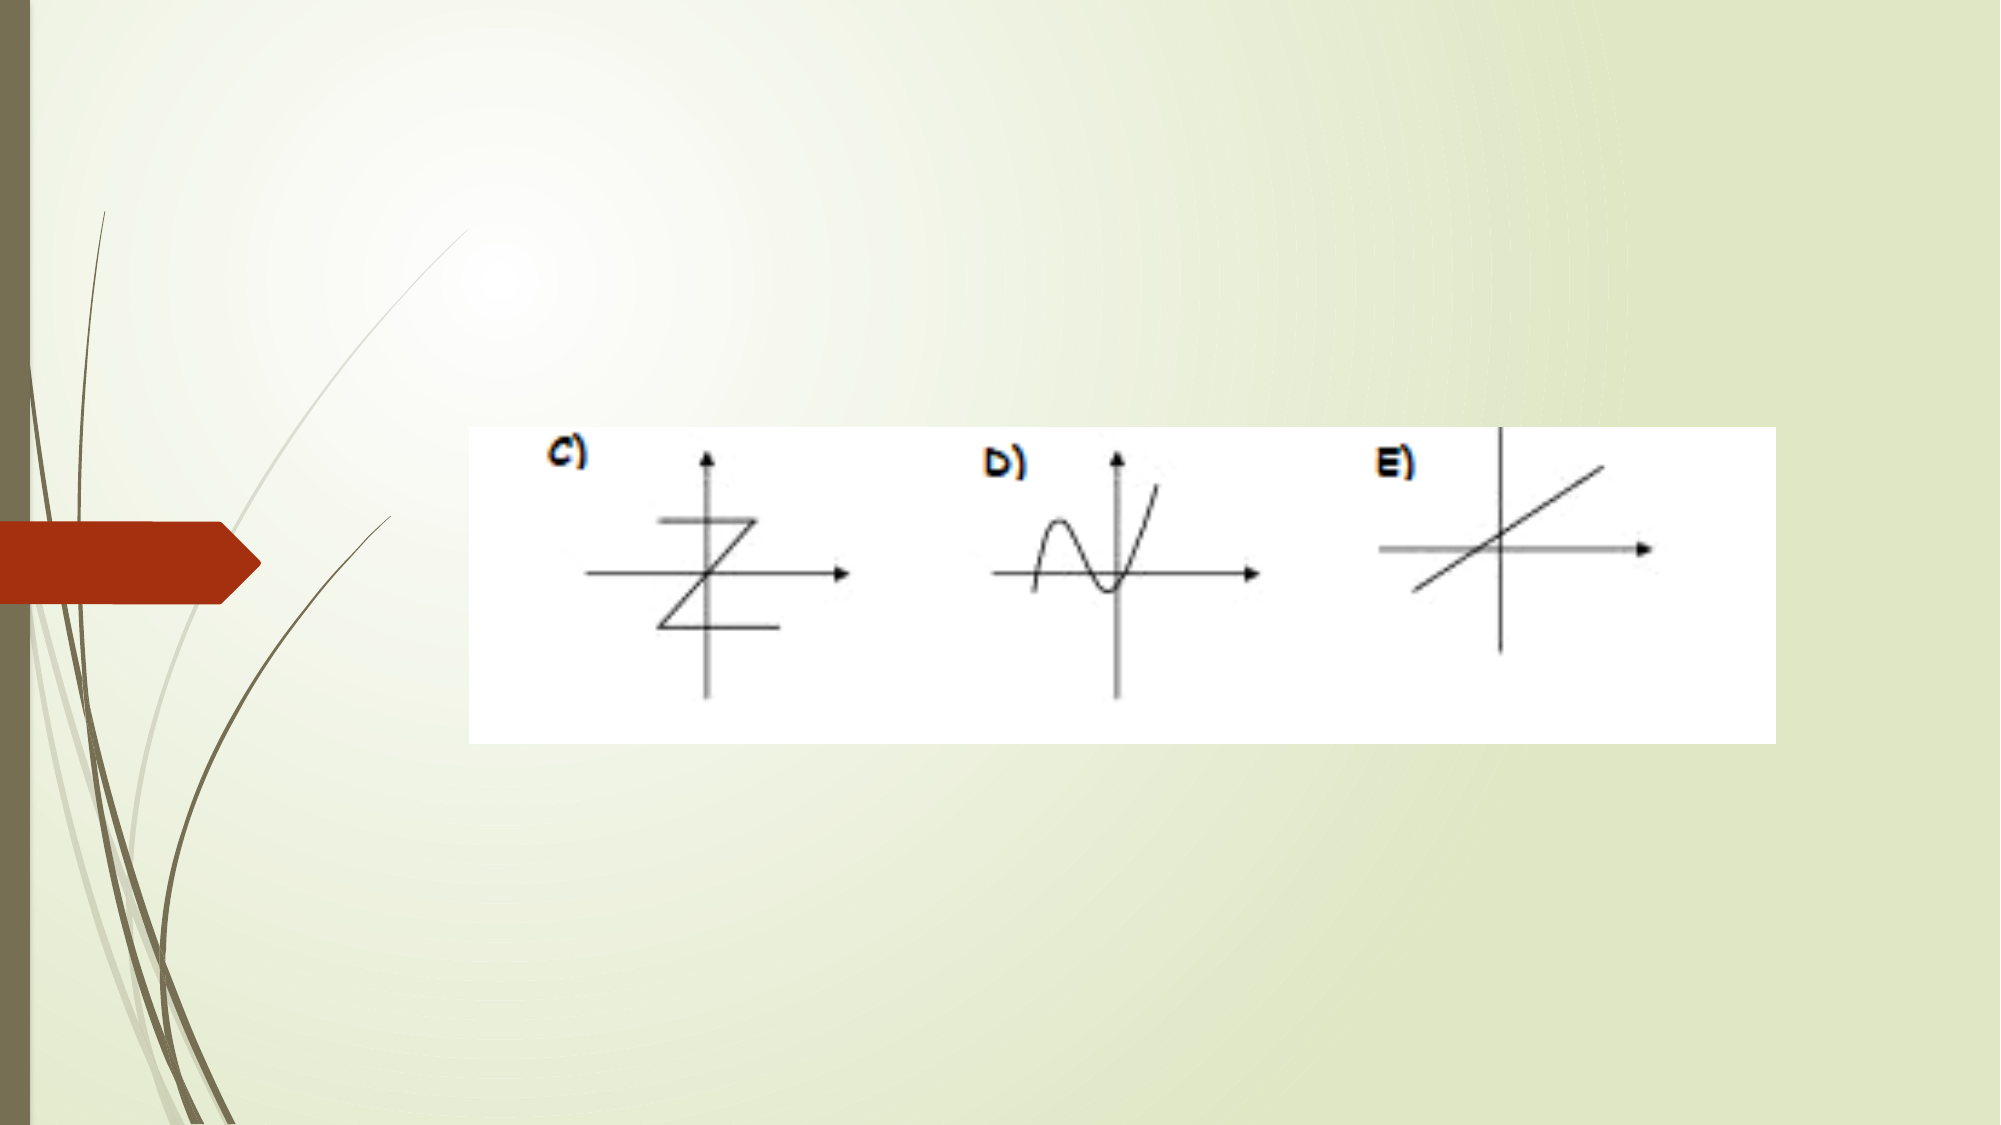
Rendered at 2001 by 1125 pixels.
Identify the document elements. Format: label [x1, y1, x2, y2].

picture [468, 427, 1776, 744]
